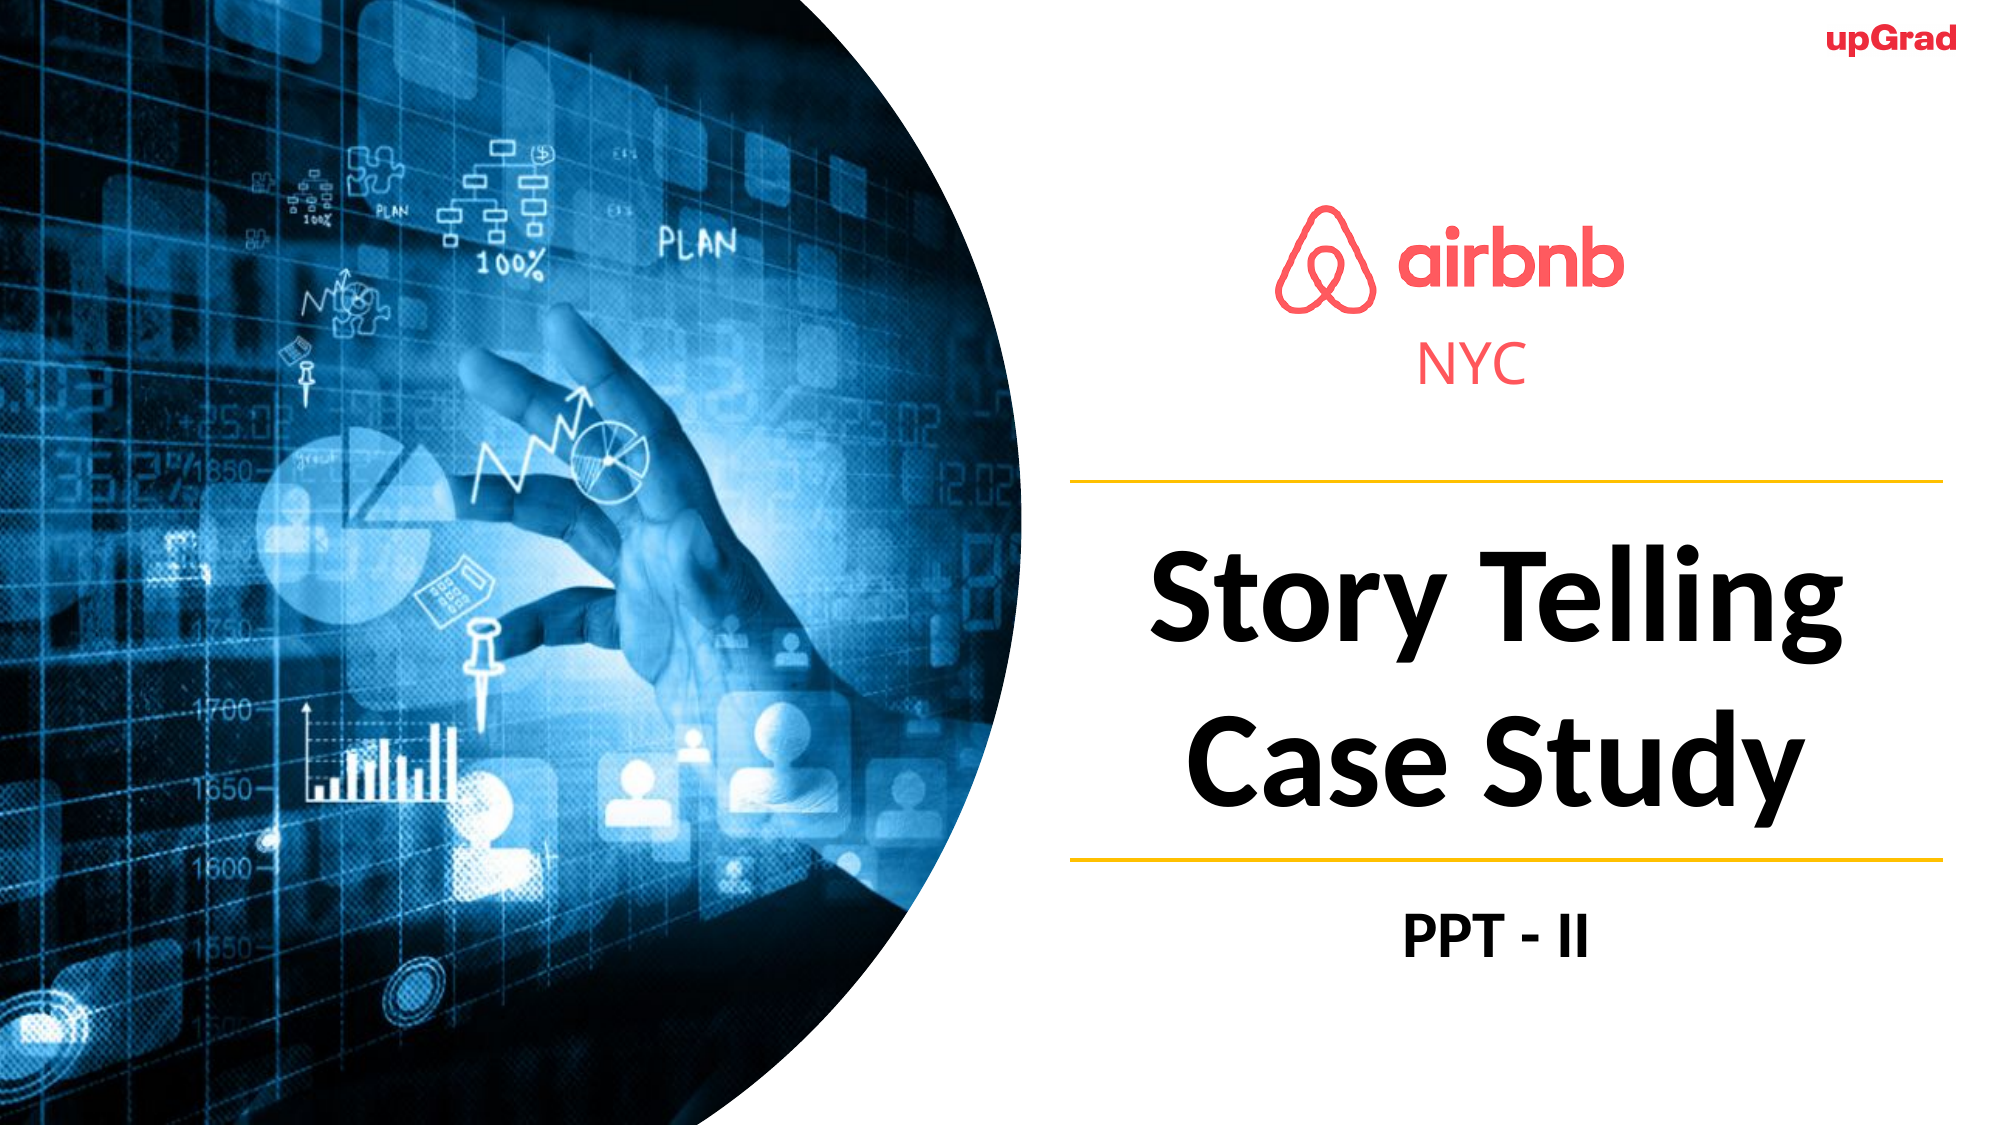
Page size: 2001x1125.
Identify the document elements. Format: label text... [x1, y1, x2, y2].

picture [0, 0, 1022, 1125]
text_box Story Telling Case Study [1023, 496, 1971, 842]
text_box NYC [1391, 319, 1552, 404]
picture [1274, 205, 1624, 314]
picture [1827, 24, 1956, 57]
text_box PPT - II [1350, 883, 1644, 979]
